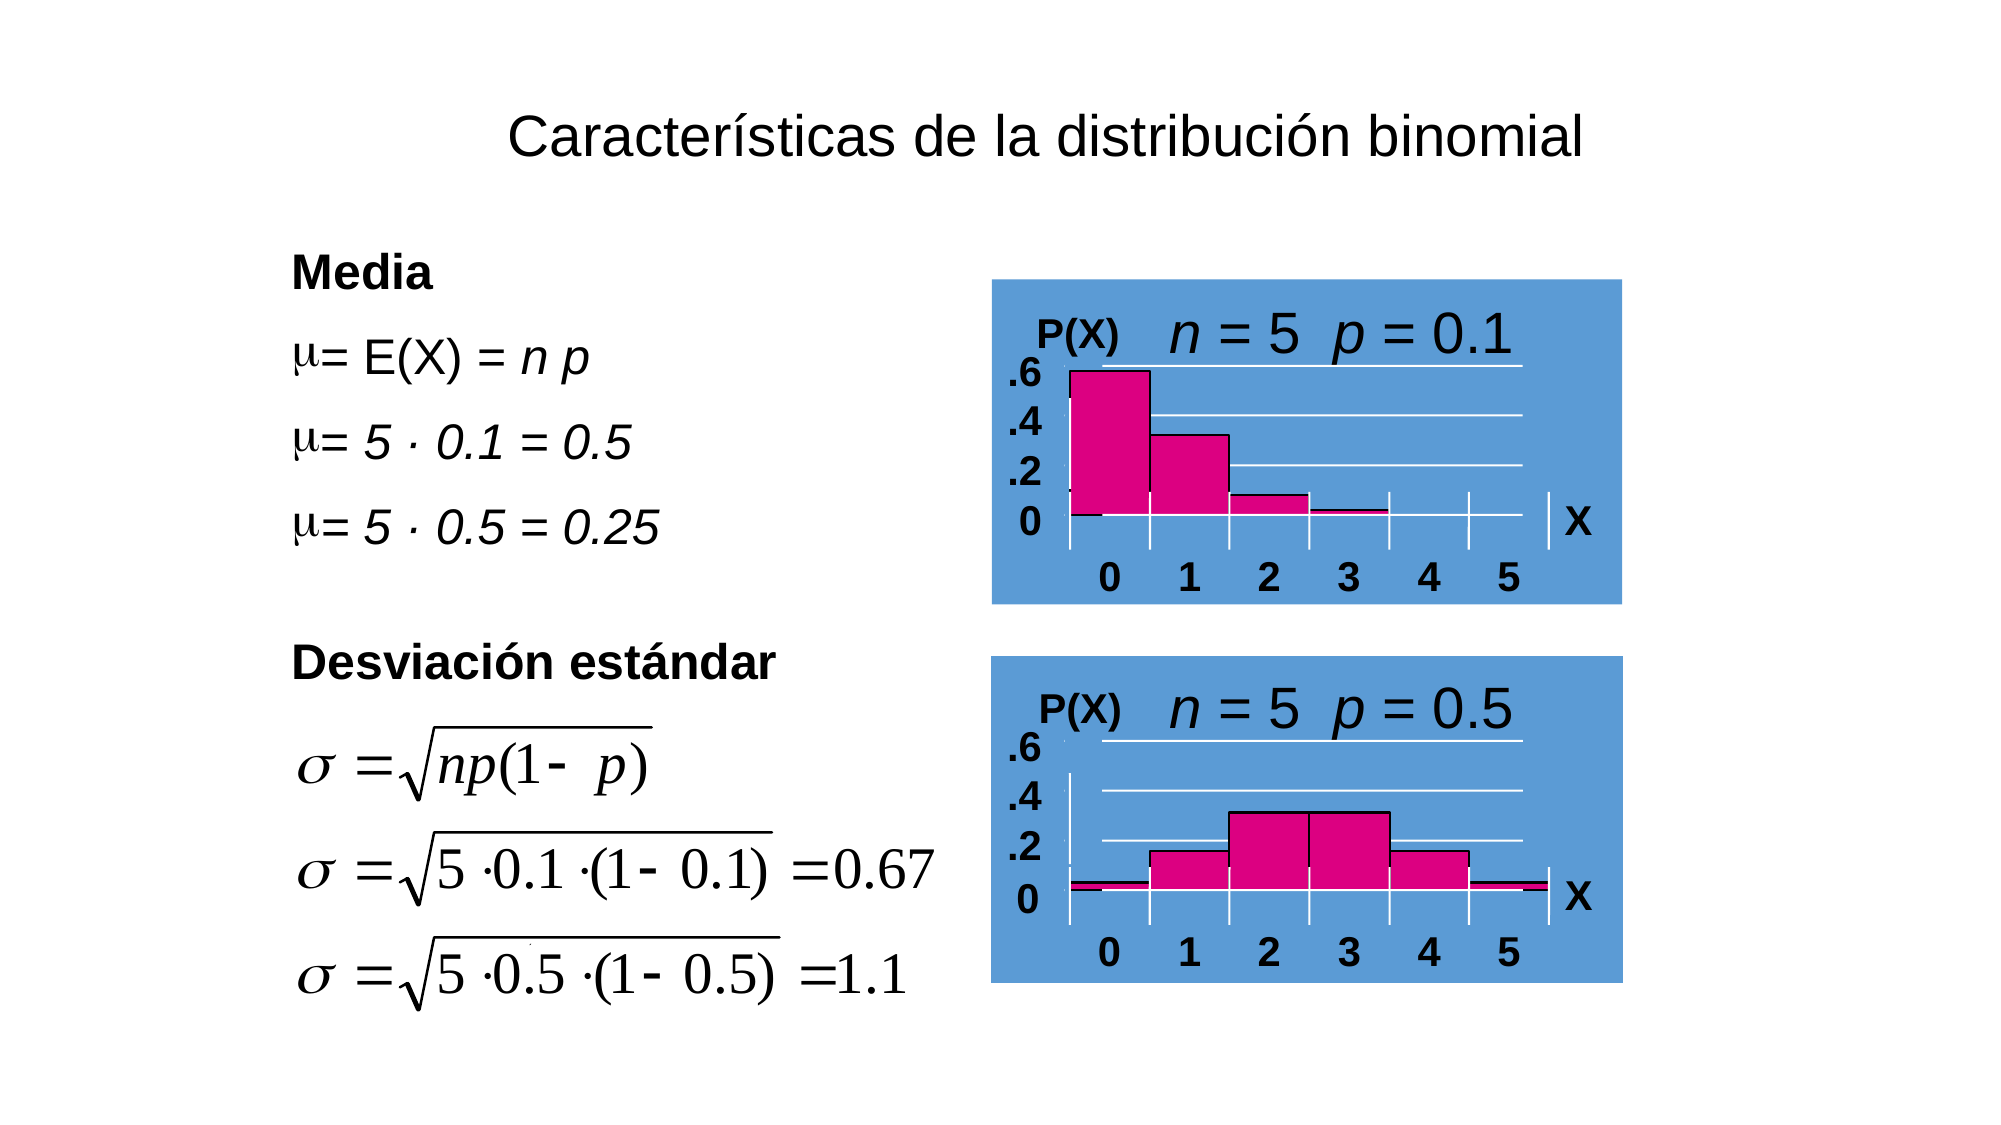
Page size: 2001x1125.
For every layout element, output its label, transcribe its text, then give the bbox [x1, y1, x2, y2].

text_box 2 [1242, 542, 1296, 607]
text_box 5 [1482, 542, 1536, 607]
text_box [991, 279, 1623, 605]
text_box [1149, 850, 1229, 890]
text_box 0 [1083, 542, 1137, 607]
text_box 5 [1482, 917, 1536, 983]
text_box [1070, 882, 1149, 891]
text_box Desviación estándar [276, 621, 914, 697]
text_box 0 [1083, 917, 1137, 983]
text_box 3 [1323, 917, 1376, 983]
text_box .4 [992, 777, 1057, 827]
text_box 1 [1163, 917, 1217, 983]
text_box X [1549, 486, 1608, 551]
text_box 1 [1163, 542, 1217, 607]
text_box n = 5 p = 0.1 [1123, 287, 1561, 373]
text_box [991, 656, 1623, 982]
text_box 4 [1402, 917, 1456, 983]
text_box .6 [992, 337, 1057, 402]
text_box .4 [992, 402, 1057, 452]
text_box 3 [1322, 542, 1376, 607]
text_box P(X) [1021, 299, 1135, 365]
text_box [288, 716, 946, 1022]
text_box 4 [1402, 542, 1456, 607]
text_box [1230, 494, 1309, 514]
text_box [1229, 812, 1309, 890]
text_box .6 [992, 712, 1057, 777]
title Características de la distribución binomial [324, 43, 1770, 231]
text_box n = 5 p = 0.5 [1123, 662, 1561, 748]
text_box [1150, 435, 1230, 514]
text_box .2 [992, 452, 1057, 502]
text_box Media = E(X) = n p = 5 · 0.1 = 0.5 = 5 · 0.5 = 0.25 [276, 232, 835, 562]
text_box 0 [992, 502, 1057, 551]
text_box [1389, 850, 1469, 890]
text_box X [1549, 861, 1608, 926]
text_box .2 [992, 827, 1057, 877]
text_box 0 [1001, 864, 1055, 929]
text_box 2 [1242, 917, 1296, 983]
text_box [1070, 370, 1150, 515]
text_box [1309, 812, 1390, 890]
text_box P(X) [1023, 674, 1137, 740]
text_box [1310, 509, 1389, 514]
text_box [1470, 882, 1549, 891]
